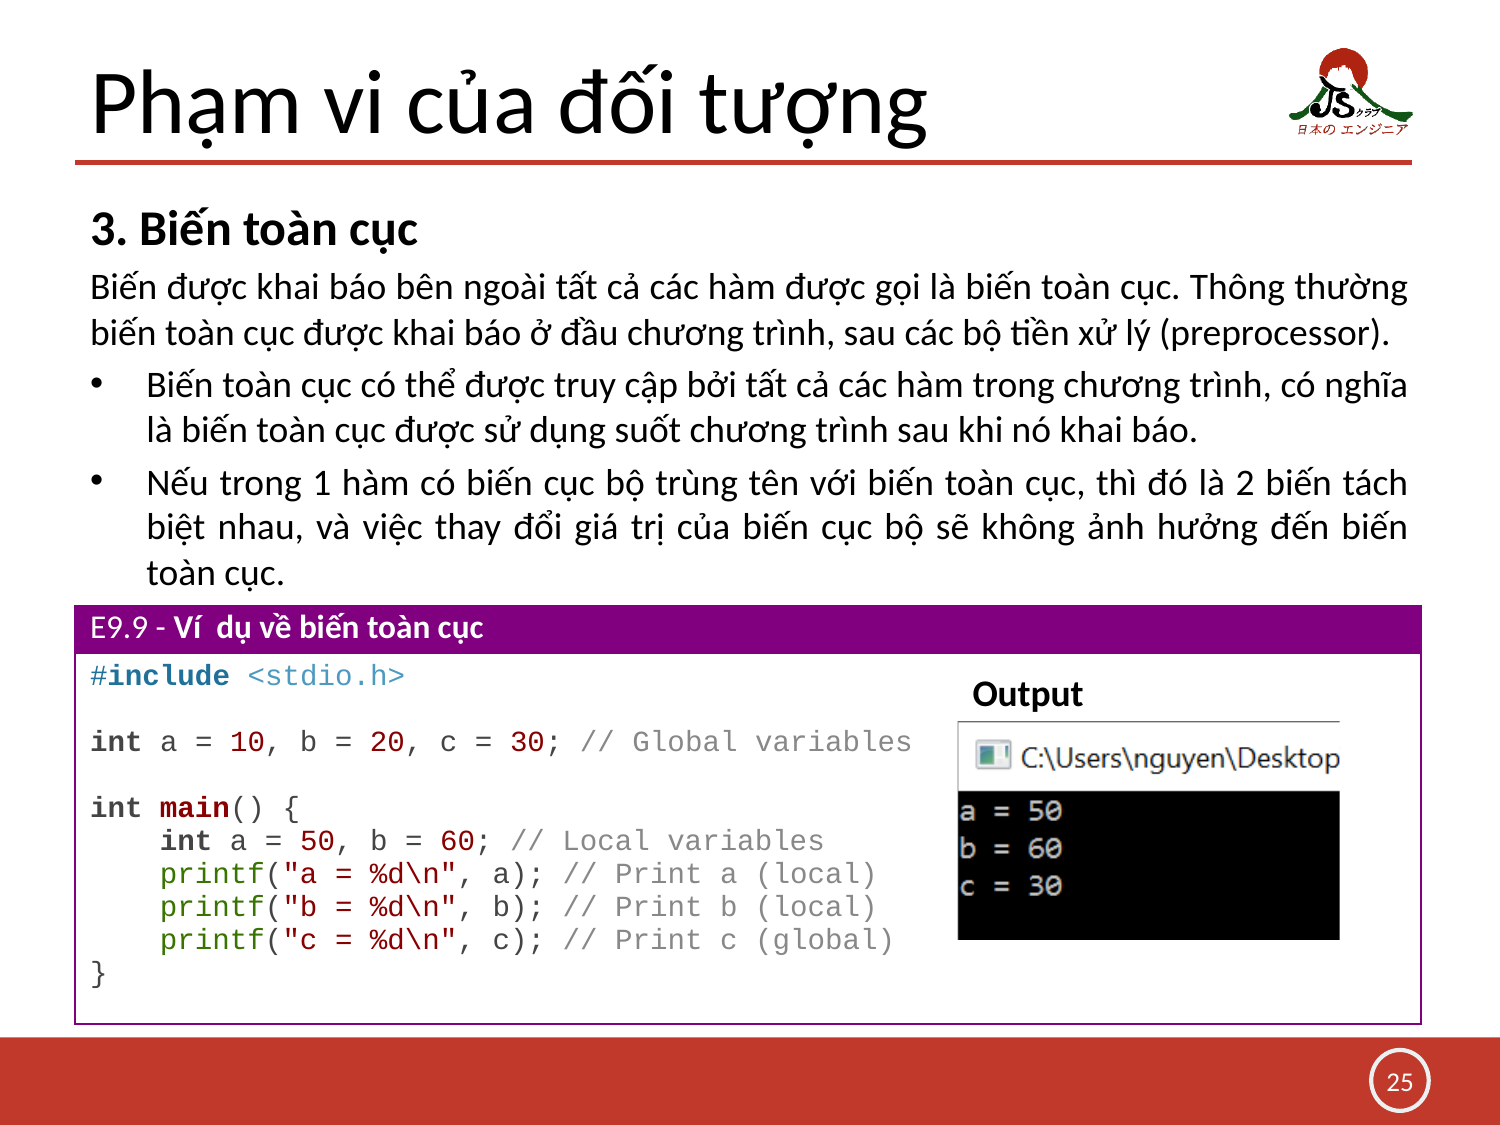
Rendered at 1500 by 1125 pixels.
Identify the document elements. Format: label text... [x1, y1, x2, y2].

title Phạm vi của đối tượng [75, 45, 1275, 149]
table_cell #include <stdio.h> int a = 10, b = 20, c = 30; // Global variables int main() { int a = 50, b = 60; // Local variables printf("a = %d\n", a); // Print a (local) printf("b = %d\n", b); // Print b (local) printf("c = %d\n", c); // Print c (global) } [76, 654, 1420, 1023]
picture [957, 721, 1340, 940]
list 3. Biến toàn cục Biến được khai báo bên ngoài tất cả các hàm được gọi là biến toàn cục. Thông thường biến toàn cục được khai báo ở đầu chương trình, sau các bộ tiền xử lý (preprocessor). Biến toàn cục có thể được truy cập bởi tất cả các hàm trong chương trình, có nghĩa là biến toàn cục được sử dụng suốt chương trình sau khi nó khai báo. Nếu trong 1 hàm có biến cục bộ trùng tên với biến toàn cục, thì đó là 2 biến tách biệt nhau, và việc thay đổi giá trị của biến cục bộ sẽ không ảnh hưởng đến biến toàn cục. [75, 187, 1425, 606]
table_header E9.9 - Ví dụ về biến toàn cục [76, 607, 1420, 654]
picture [1289, 48, 1413, 135]
text_box Output [957, 661, 1101, 721]
